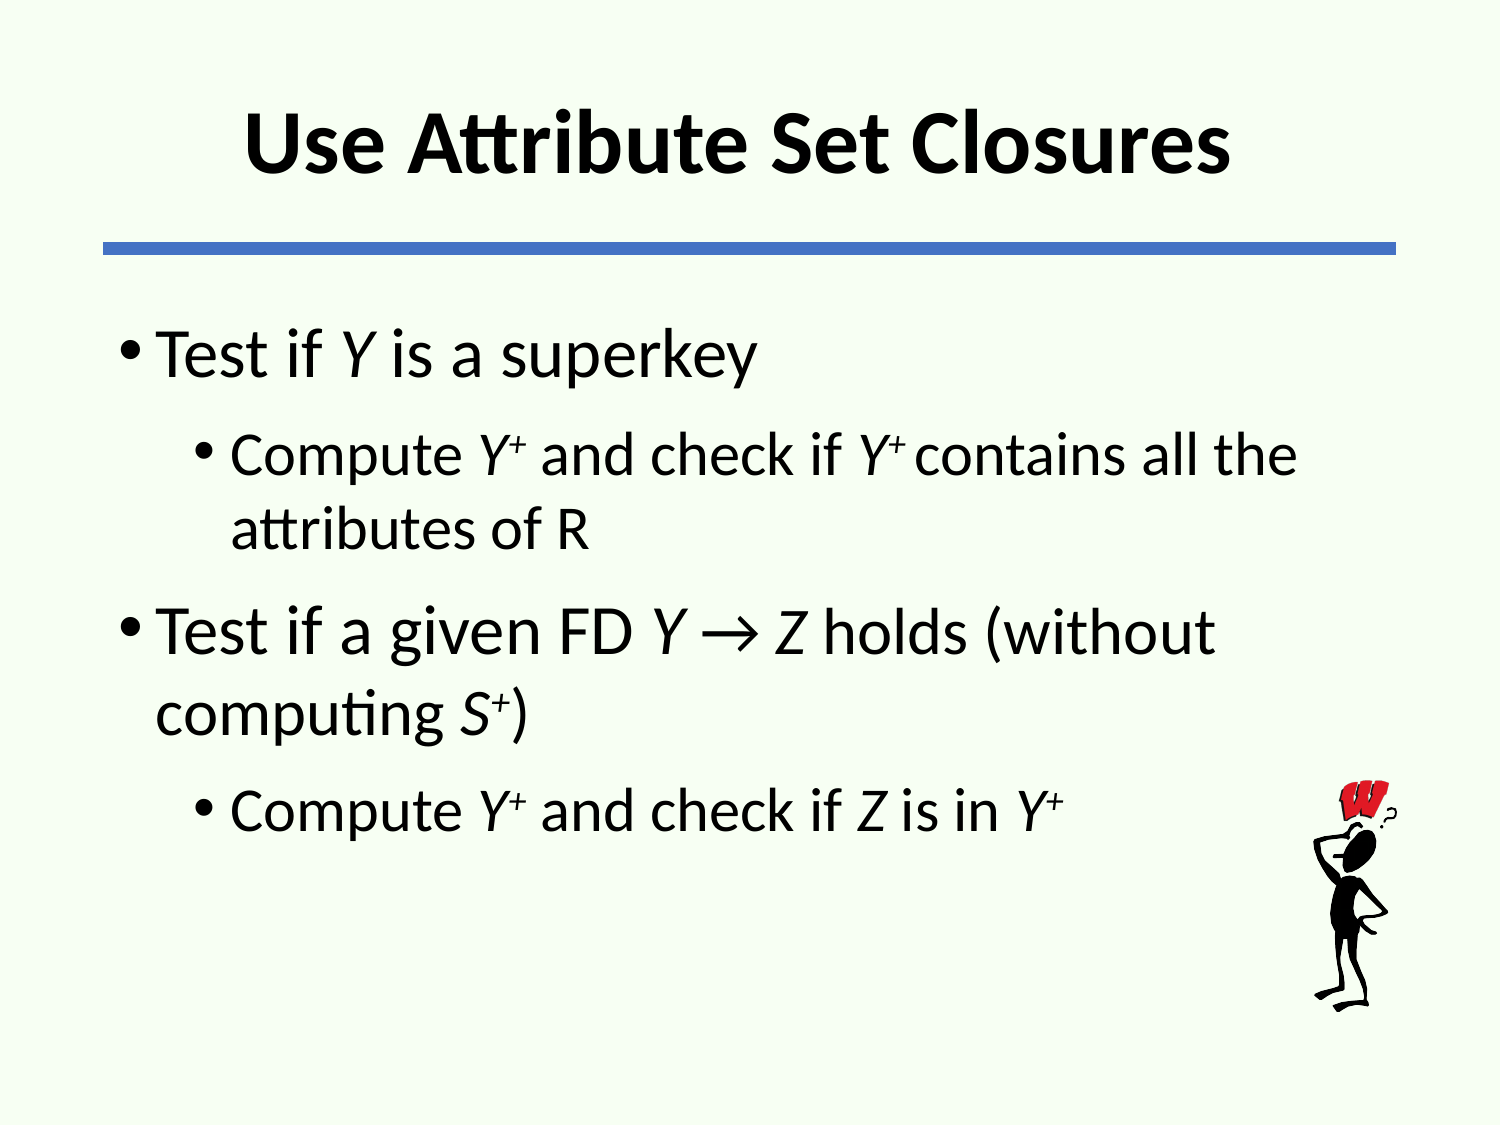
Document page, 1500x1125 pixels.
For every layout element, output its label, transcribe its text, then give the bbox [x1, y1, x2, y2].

title Use Attribute Set Closures [79, 35, 1397, 253]
list Test if Y is a superkey Compute Y+ and check if Y+ contains all the attributes of R Test if a given FD Y → Z holds (without computing S+) Compute Y+ and check if Z is in Y+ [103, 299, 1397, 1014]
picture [1313, 775, 1397, 1012]
